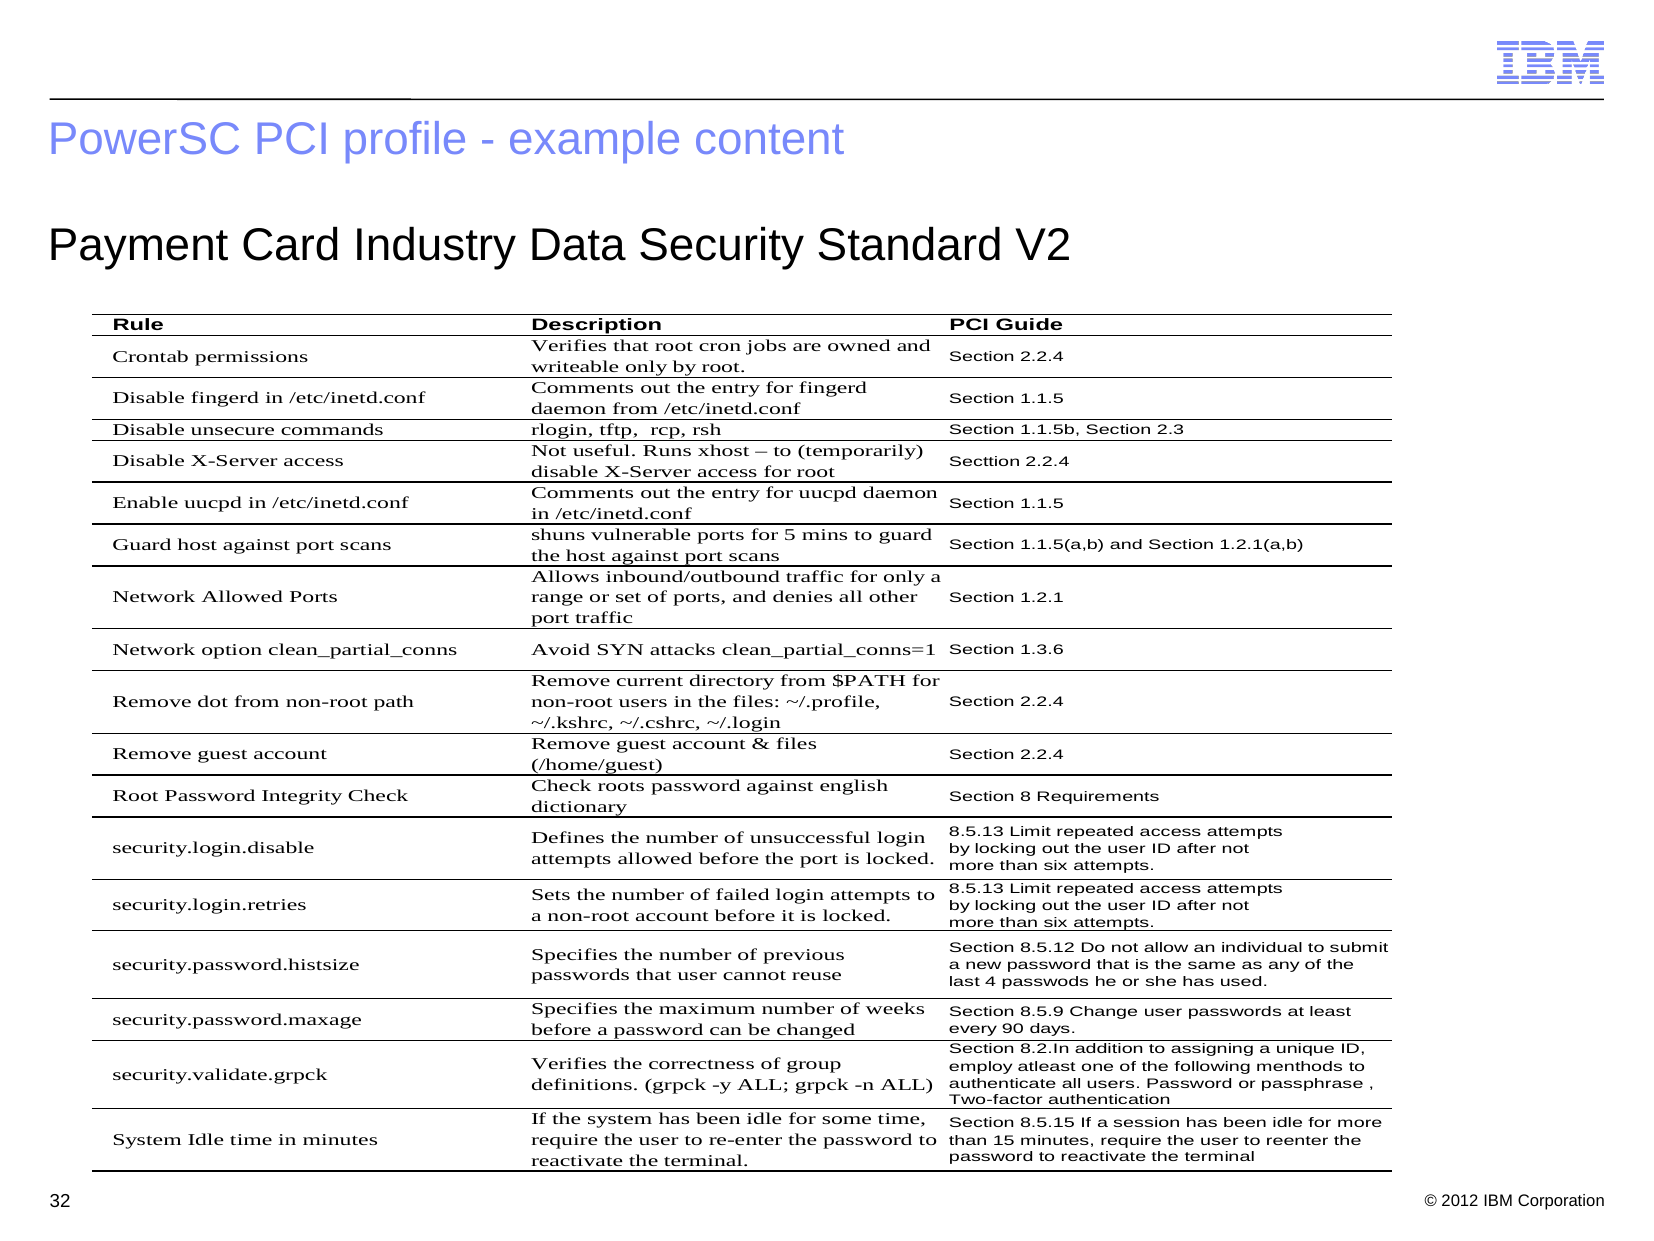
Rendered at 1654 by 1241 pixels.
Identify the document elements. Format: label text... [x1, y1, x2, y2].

title PowerSC PCI profile - example content [32, 107, 1605, 224]
picture [1497, 41, 1604, 84]
list Payment Card Industry Data Security Standard V2 [32, 206, 1526, 1144]
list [90, 313, 1394, 1173]
slide_number 32 [33, 1182, 100, 1216]
